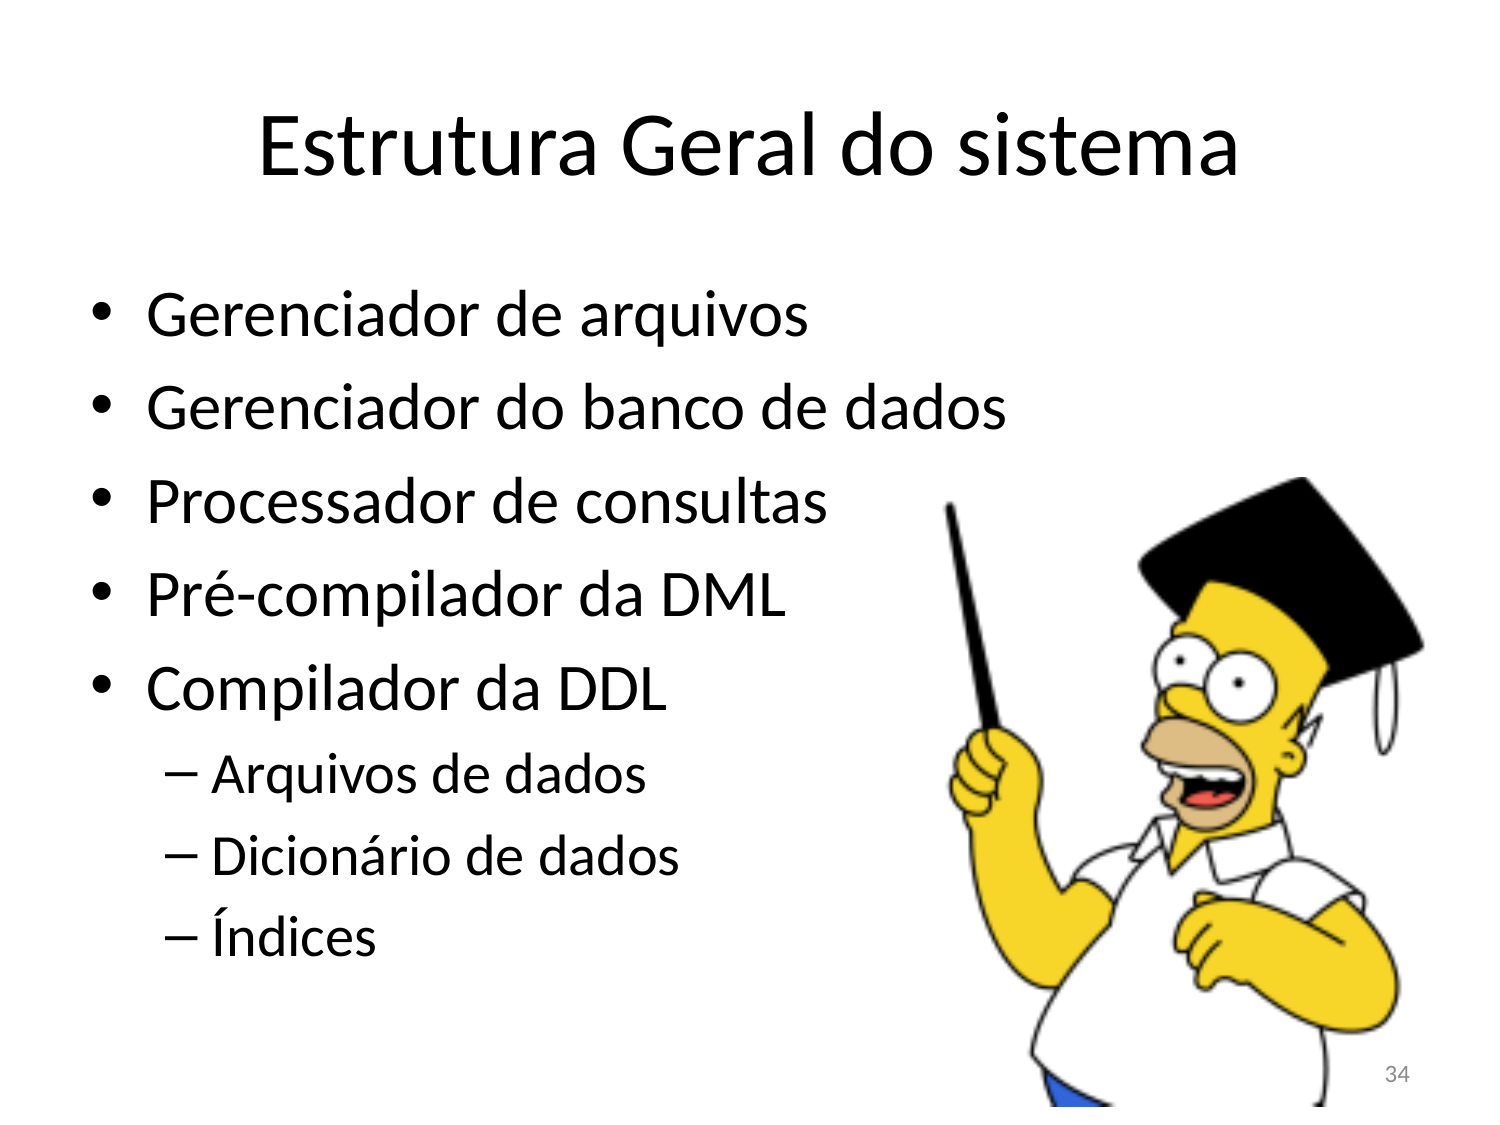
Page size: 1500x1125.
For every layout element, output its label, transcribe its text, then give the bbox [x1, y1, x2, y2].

list Gerenciador de arquivos Gerenciador do banco de dados Processador de consultas Pré-compilador da DML Compilador da DDL Arquivos de dados Dicionário de dados Índices [75, 262, 1425, 1005]
title Estrutura Geral do sistema [75, 45, 1425, 233]
picture [915, 477, 1480, 1108]
